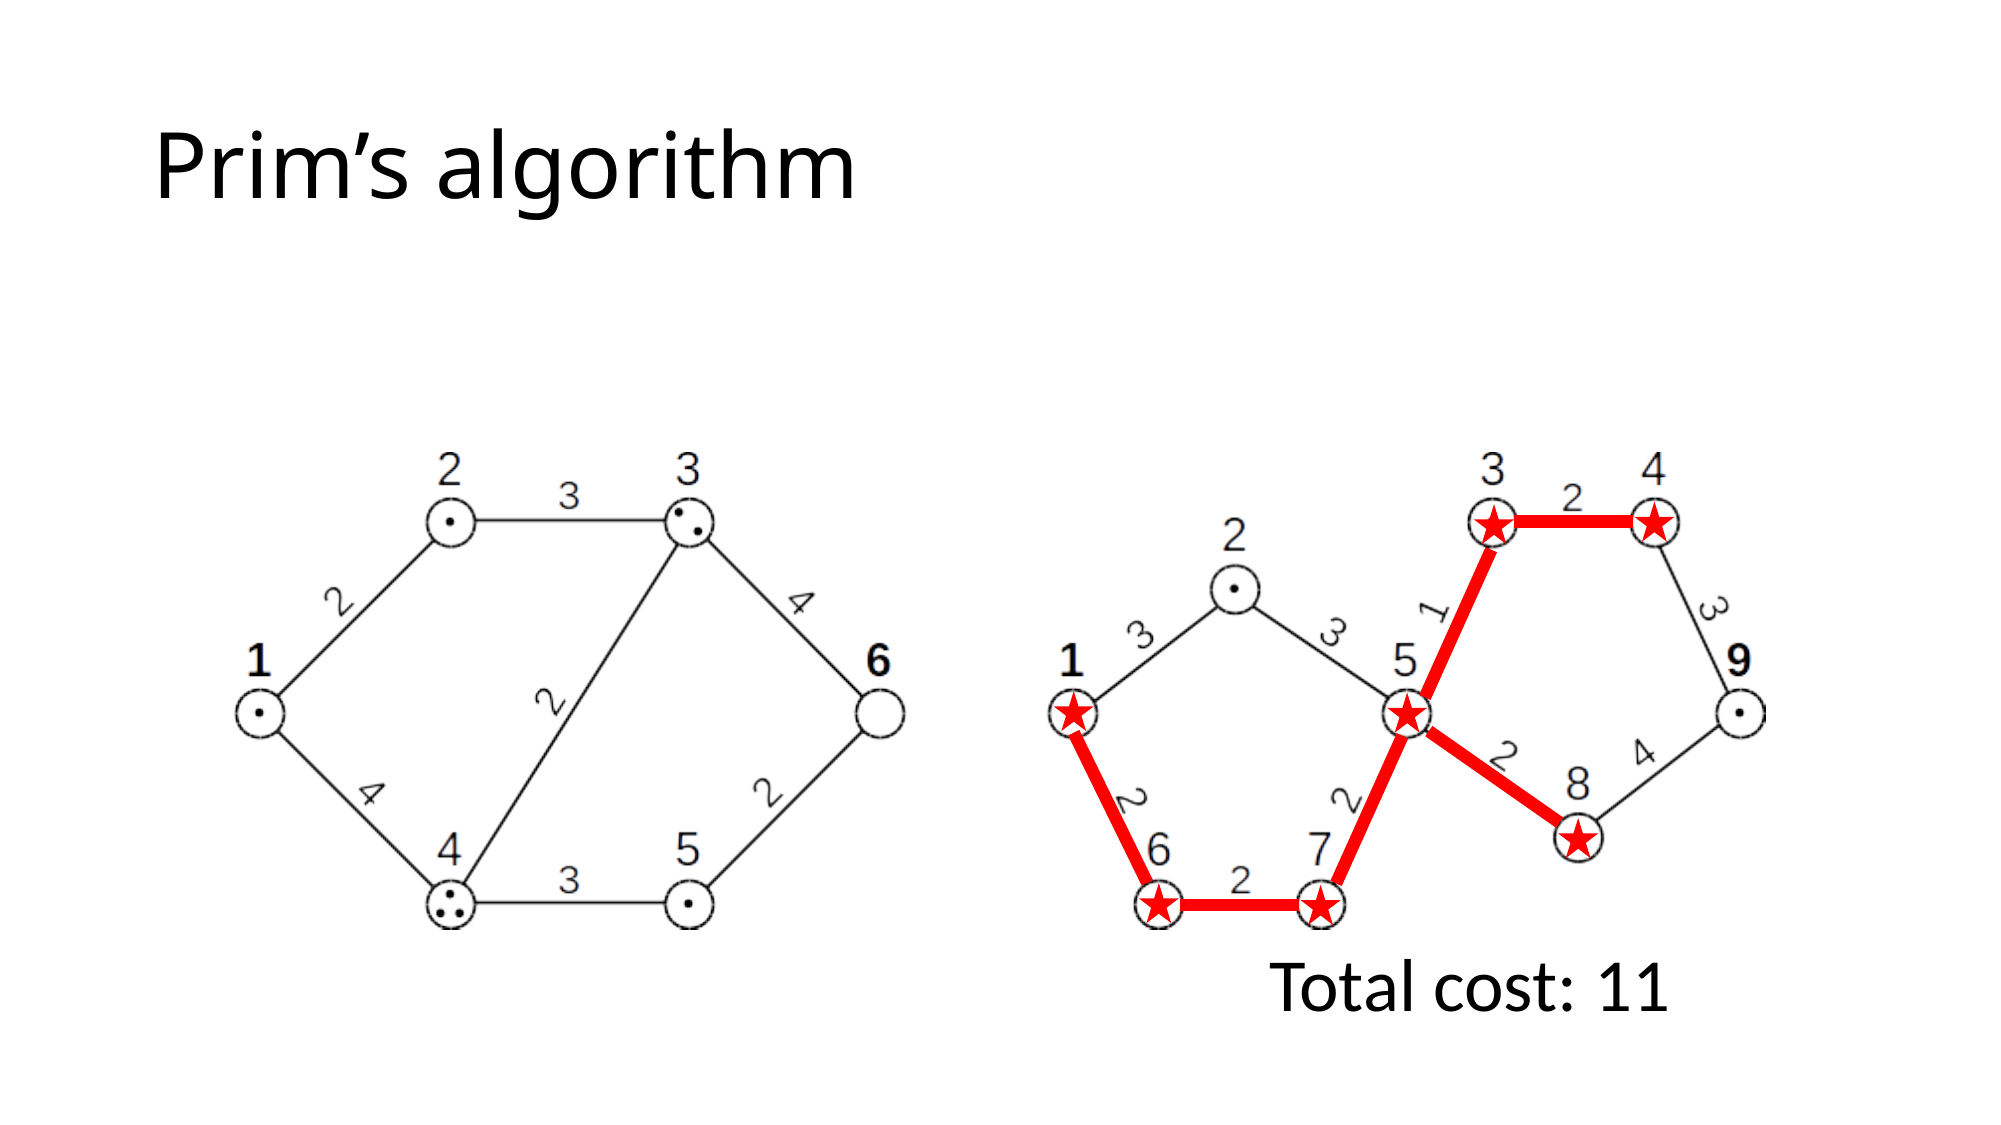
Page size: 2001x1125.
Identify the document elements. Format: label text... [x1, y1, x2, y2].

picture [233, 452, 1766, 930]
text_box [1335, 735, 1403, 884]
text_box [1424, 549, 1492, 698]
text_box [1428, 731, 1560, 823]
title Prim’s algorithm [137, 59, 1863, 278]
text_box Total cost: 11 [1254, 930, 1686, 1035]
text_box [1073, 732, 1148, 883]
